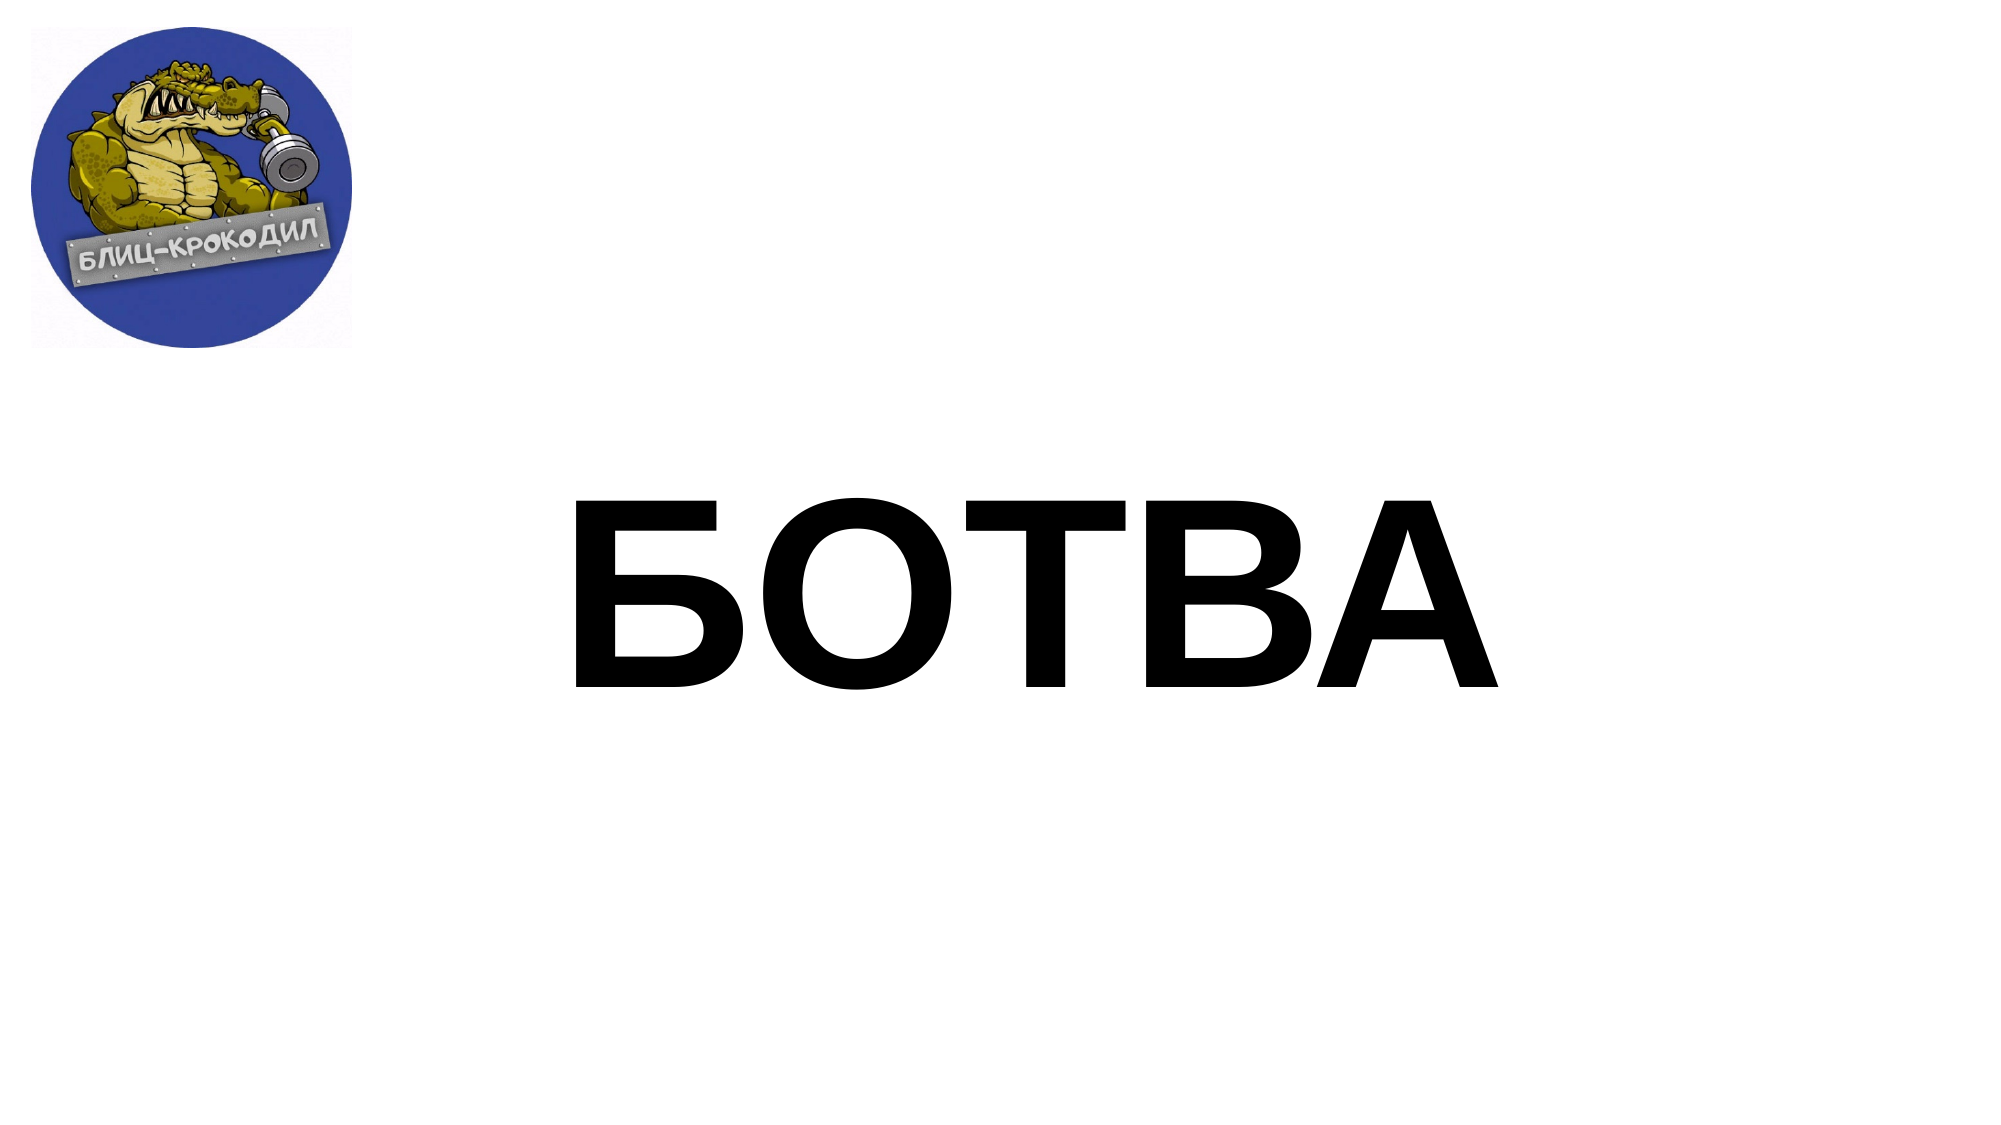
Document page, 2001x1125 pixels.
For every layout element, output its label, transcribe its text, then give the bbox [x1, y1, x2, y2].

title БОТВА [282, 361, 1783, 754]
picture [31, 27, 352, 348]
